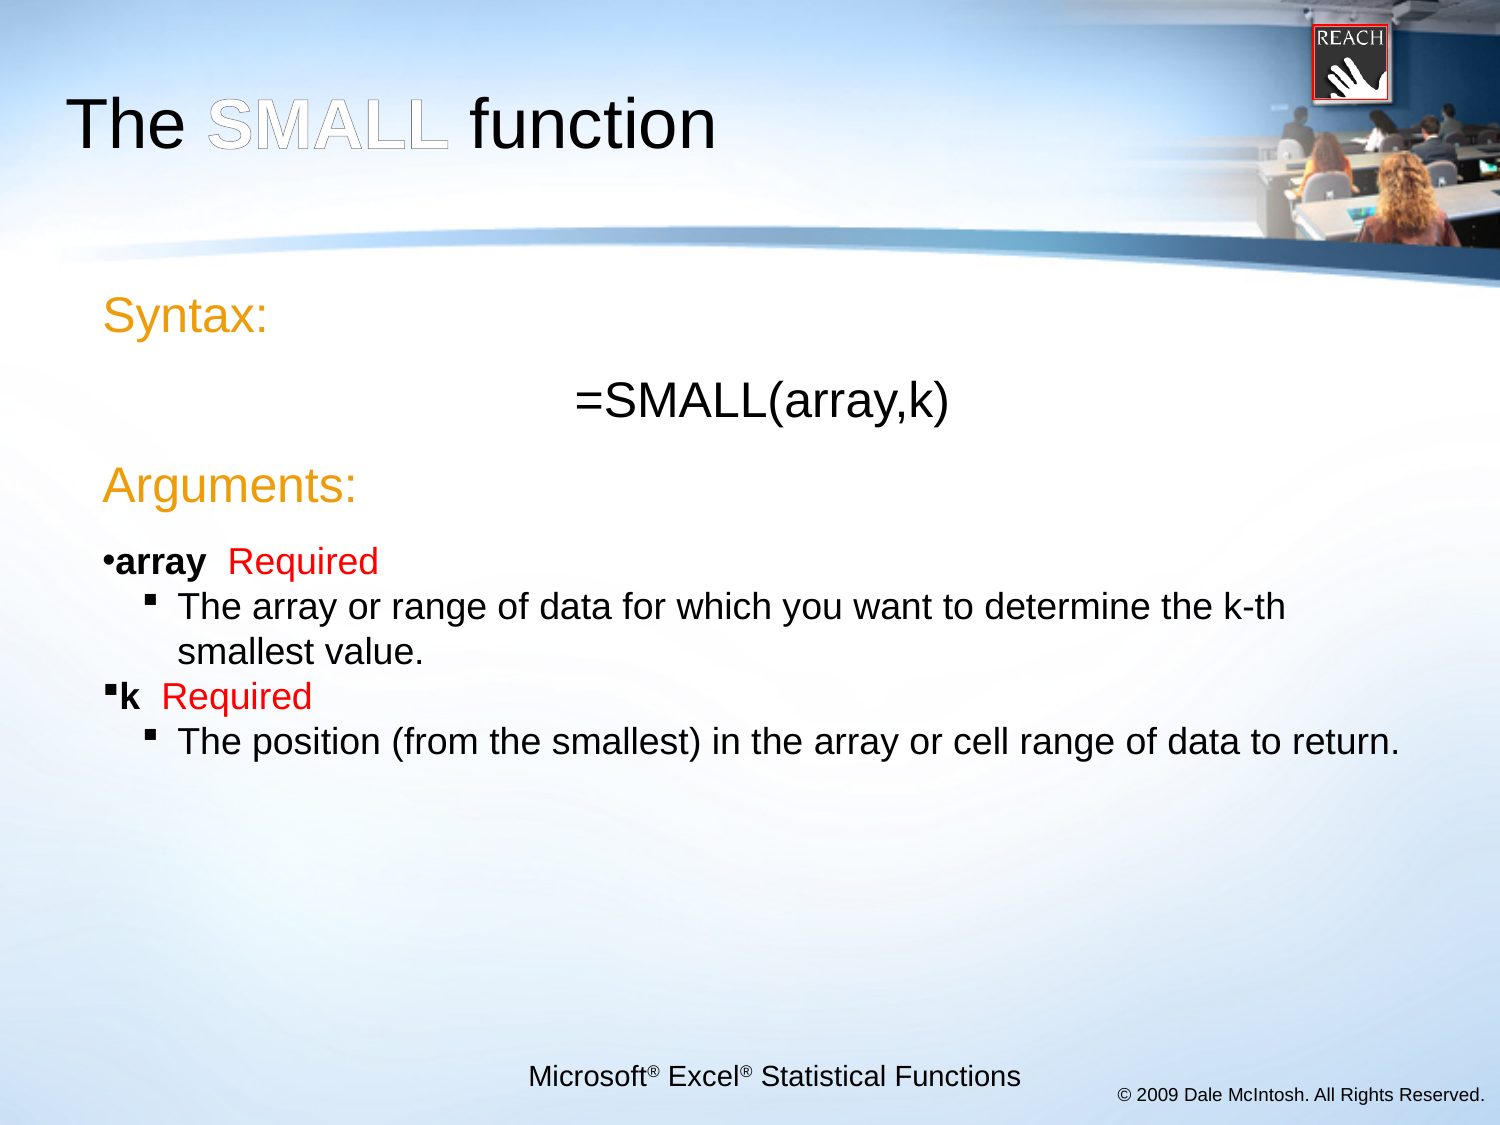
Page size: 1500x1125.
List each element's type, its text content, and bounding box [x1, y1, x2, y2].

title The SMALL function [49, 32, 1248, 209]
footer Microsoft® Excel® Statistical Functions [487, 1049, 1063, 1101]
picture [0, 0, 1500, 1125]
text_box Syntax: =SMALL(array,k) Arguments: array Required The array or range of data for which you want to determine the k-th smallest value. k Required The position (from the smallest) in the array or cell range of data to return. [87, 275, 1438, 770]
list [1312, 24, 1388, 101]
